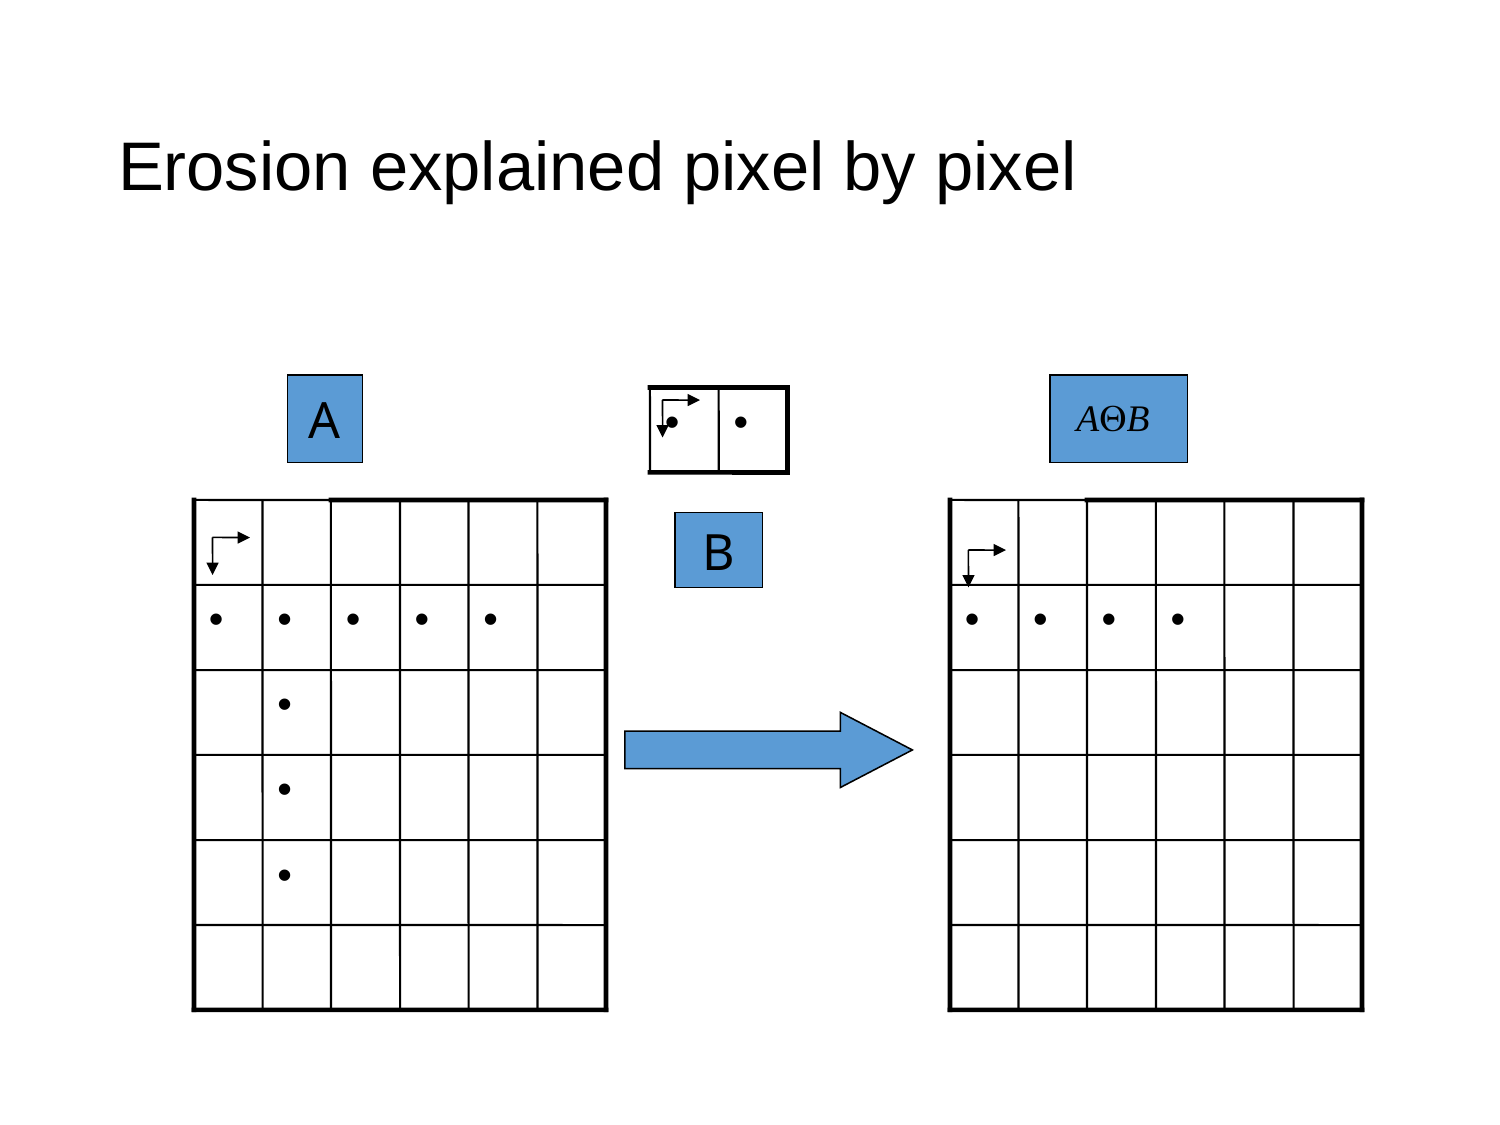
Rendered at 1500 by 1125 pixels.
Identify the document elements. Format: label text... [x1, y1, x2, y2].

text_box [949, 499, 1362, 1010]
text_box [1049, 374, 1188, 463]
text_box B [674, 512, 763, 588]
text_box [649, 387, 788, 473]
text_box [212, 537, 250, 575]
text_box A [287, 374, 363, 463]
text_box [624, 712, 913, 788]
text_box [662, 399, 700, 438]
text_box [193, 499, 606, 1010]
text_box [1069, 399, 1154, 438]
title Erosion explained pixel by pixel [103, 59, 1397, 278]
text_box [968, 549, 1006, 588]
